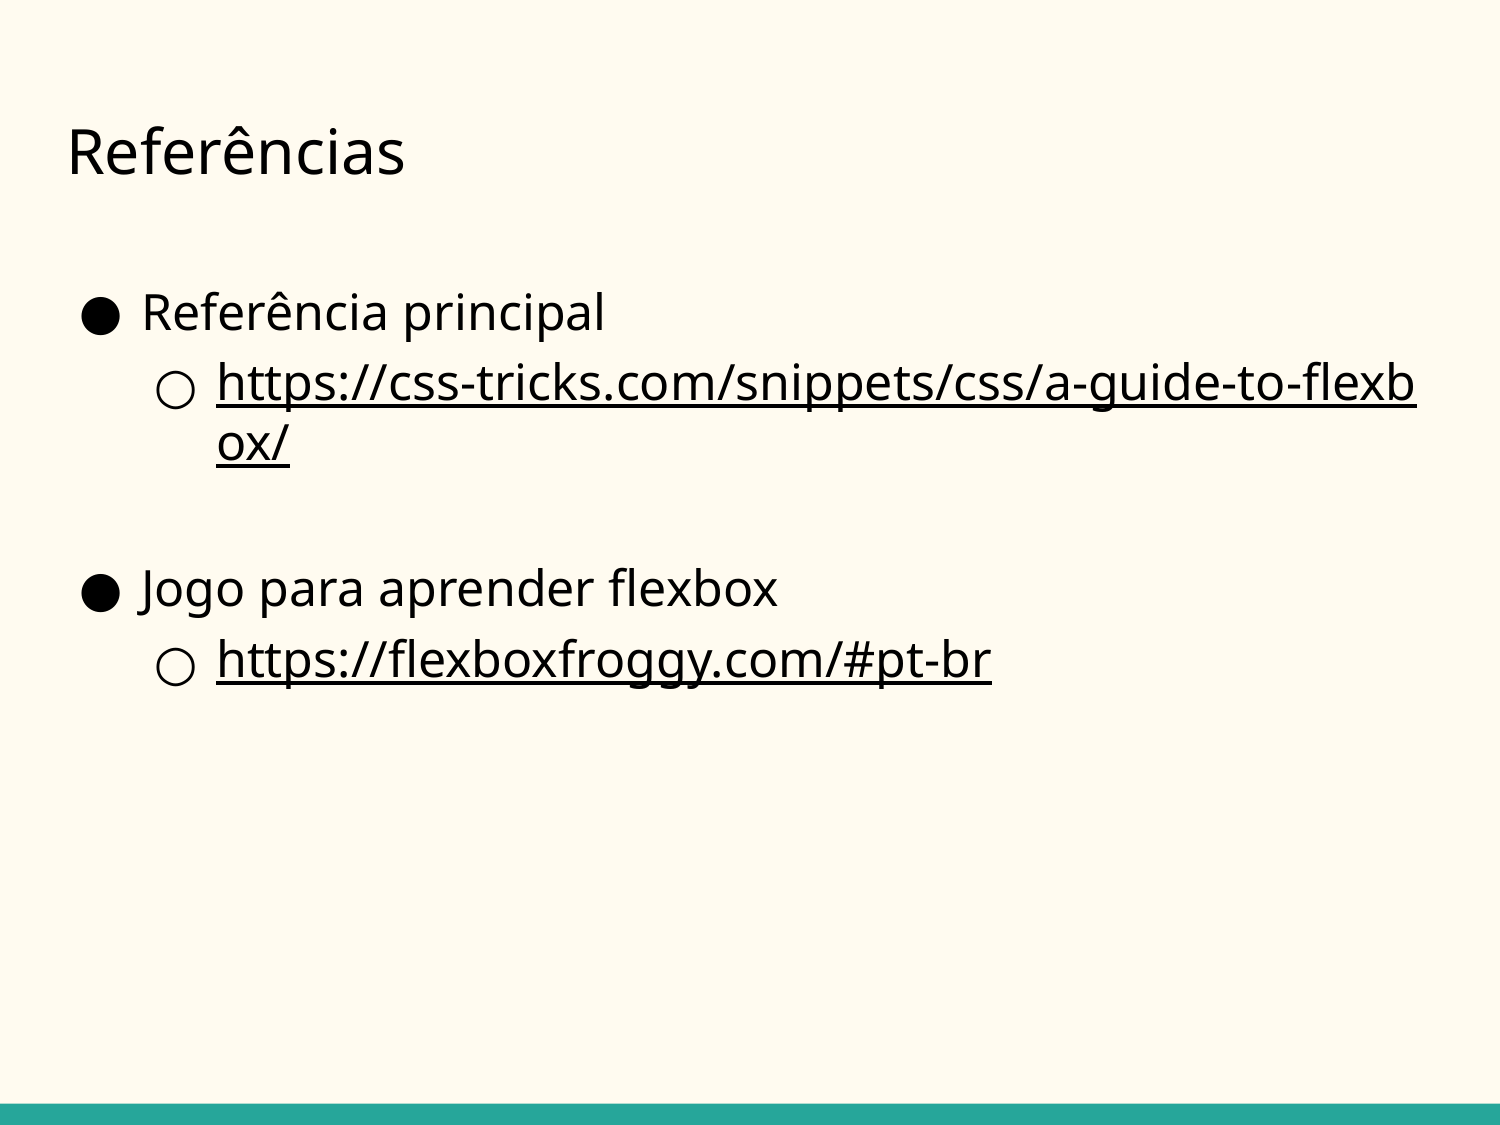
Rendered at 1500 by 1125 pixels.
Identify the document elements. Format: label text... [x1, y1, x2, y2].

title Referências [51, 97, 1449, 232]
list Referência principal https://css-tricks.com/snippets/css/a-guide-to-flexbox/ Jogo para aprender flexbox https://flexboxfroggy.com/#pt-br [51, 256, 1449, 1000]
